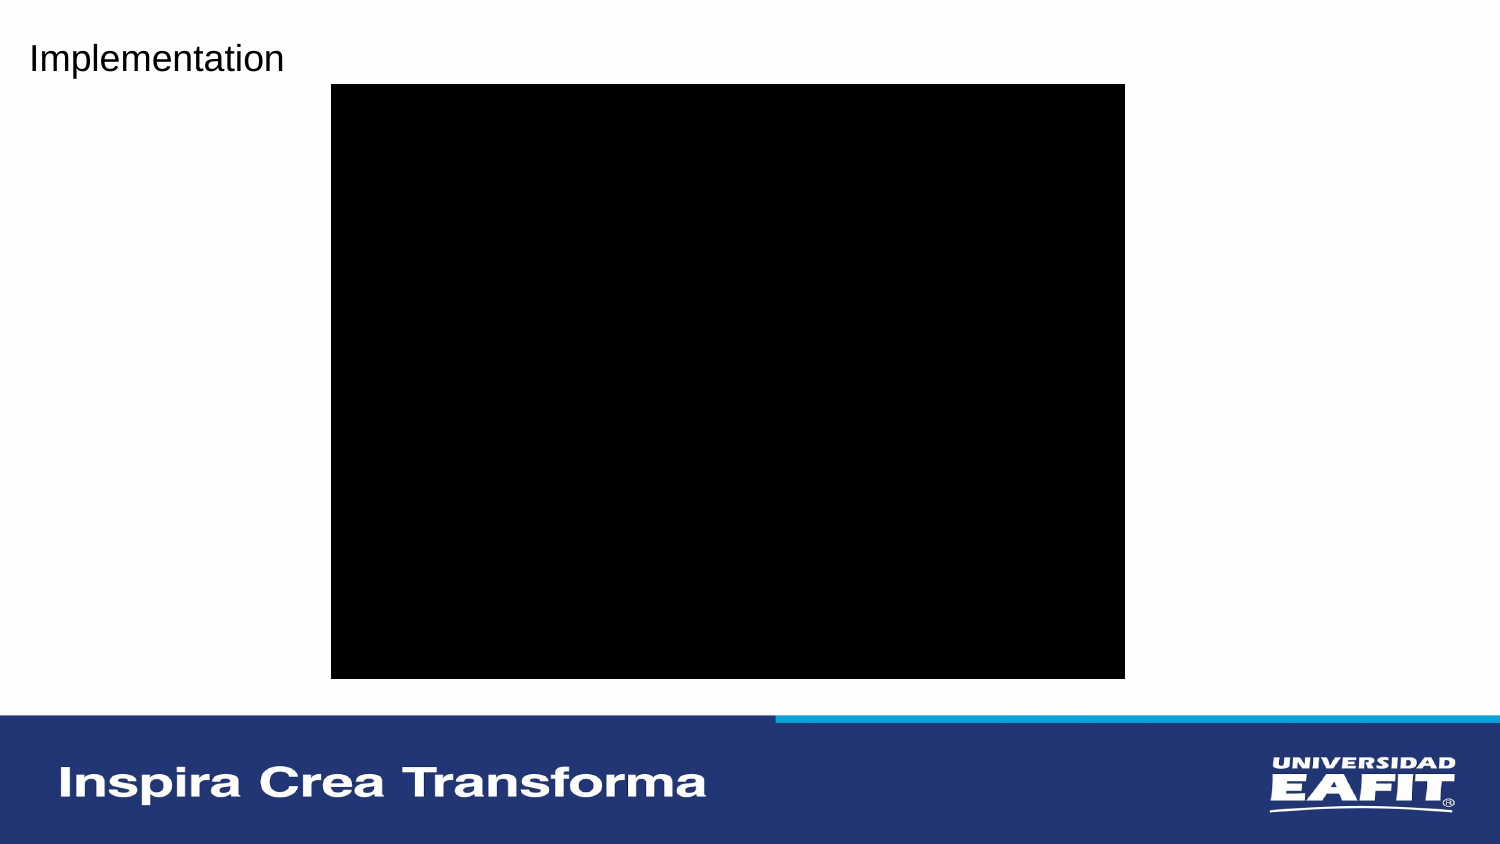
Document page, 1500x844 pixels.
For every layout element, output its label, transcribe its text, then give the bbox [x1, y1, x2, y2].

title Implementation [29, 9, 1427, 104]
picture [0, 0, 1500, 844]
